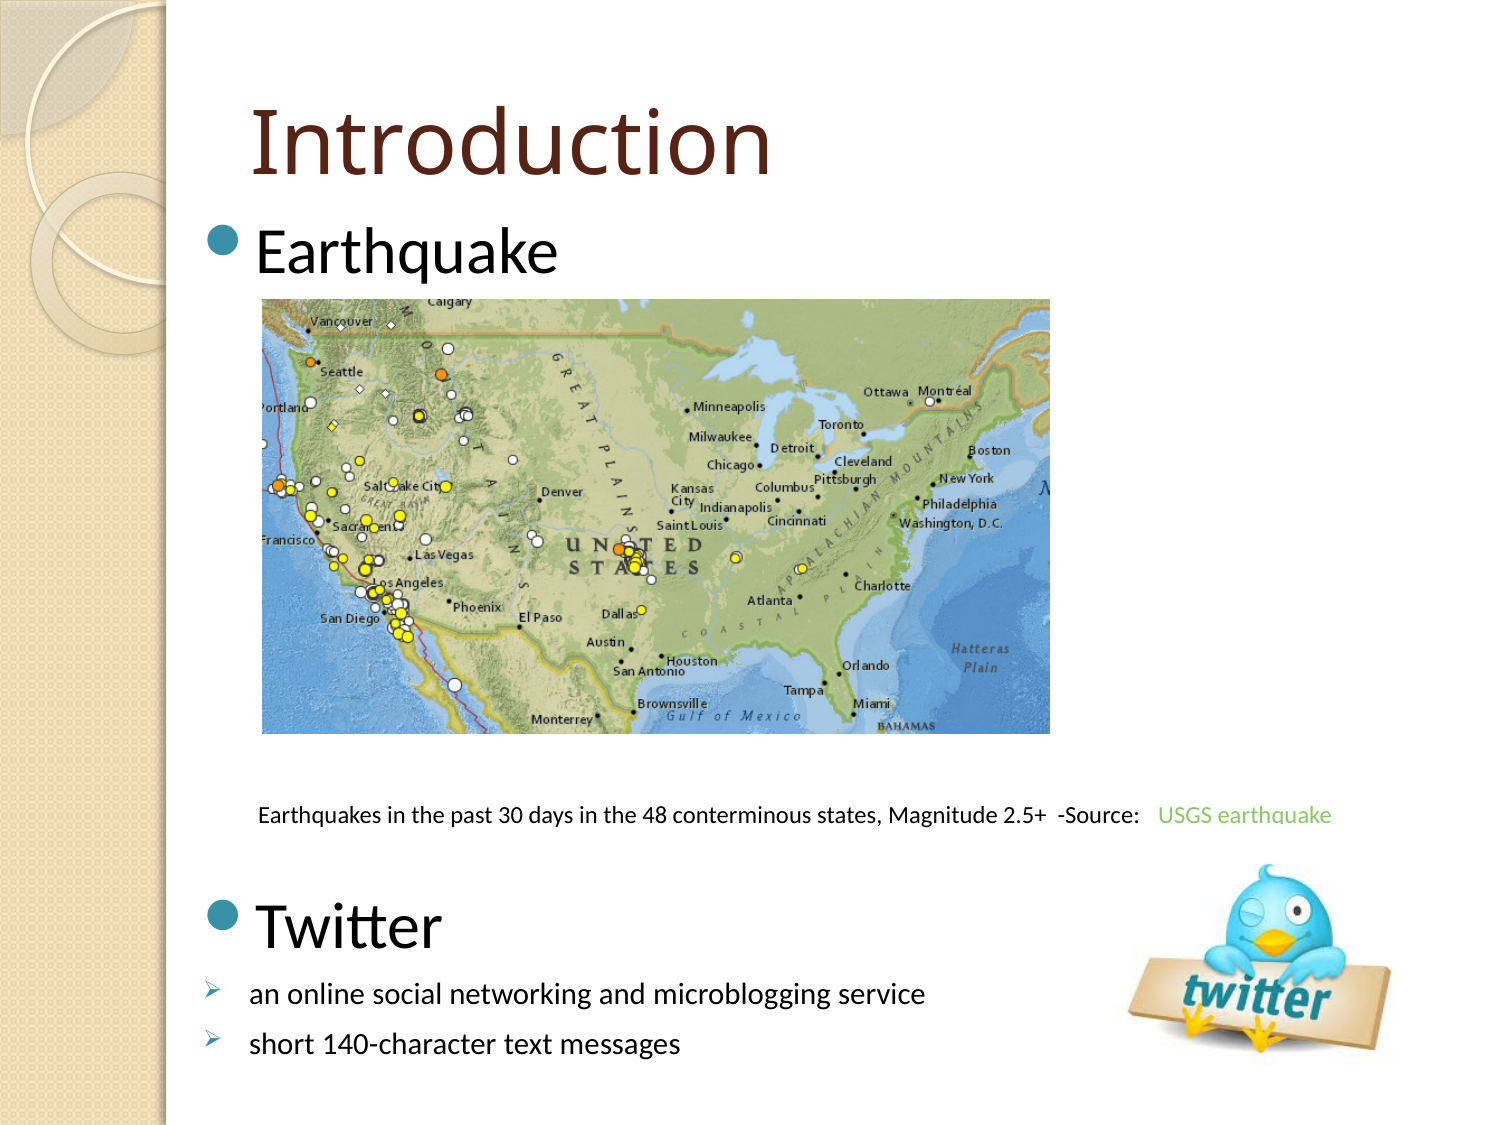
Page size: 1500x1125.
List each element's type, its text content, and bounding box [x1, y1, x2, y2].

title Introduction [235, 45, 1466, 233]
picture [262, 299, 1051, 734]
picture [1112, 824, 1407, 1094]
list Earthquake Earthquakes in the past 30 days in the 48 conterminous states, Magnitude 2.5+ -Source: USGS earthquake Twitter an online social networking and microblogging service short 140-character text messages [174, 200, 1463, 1075]
